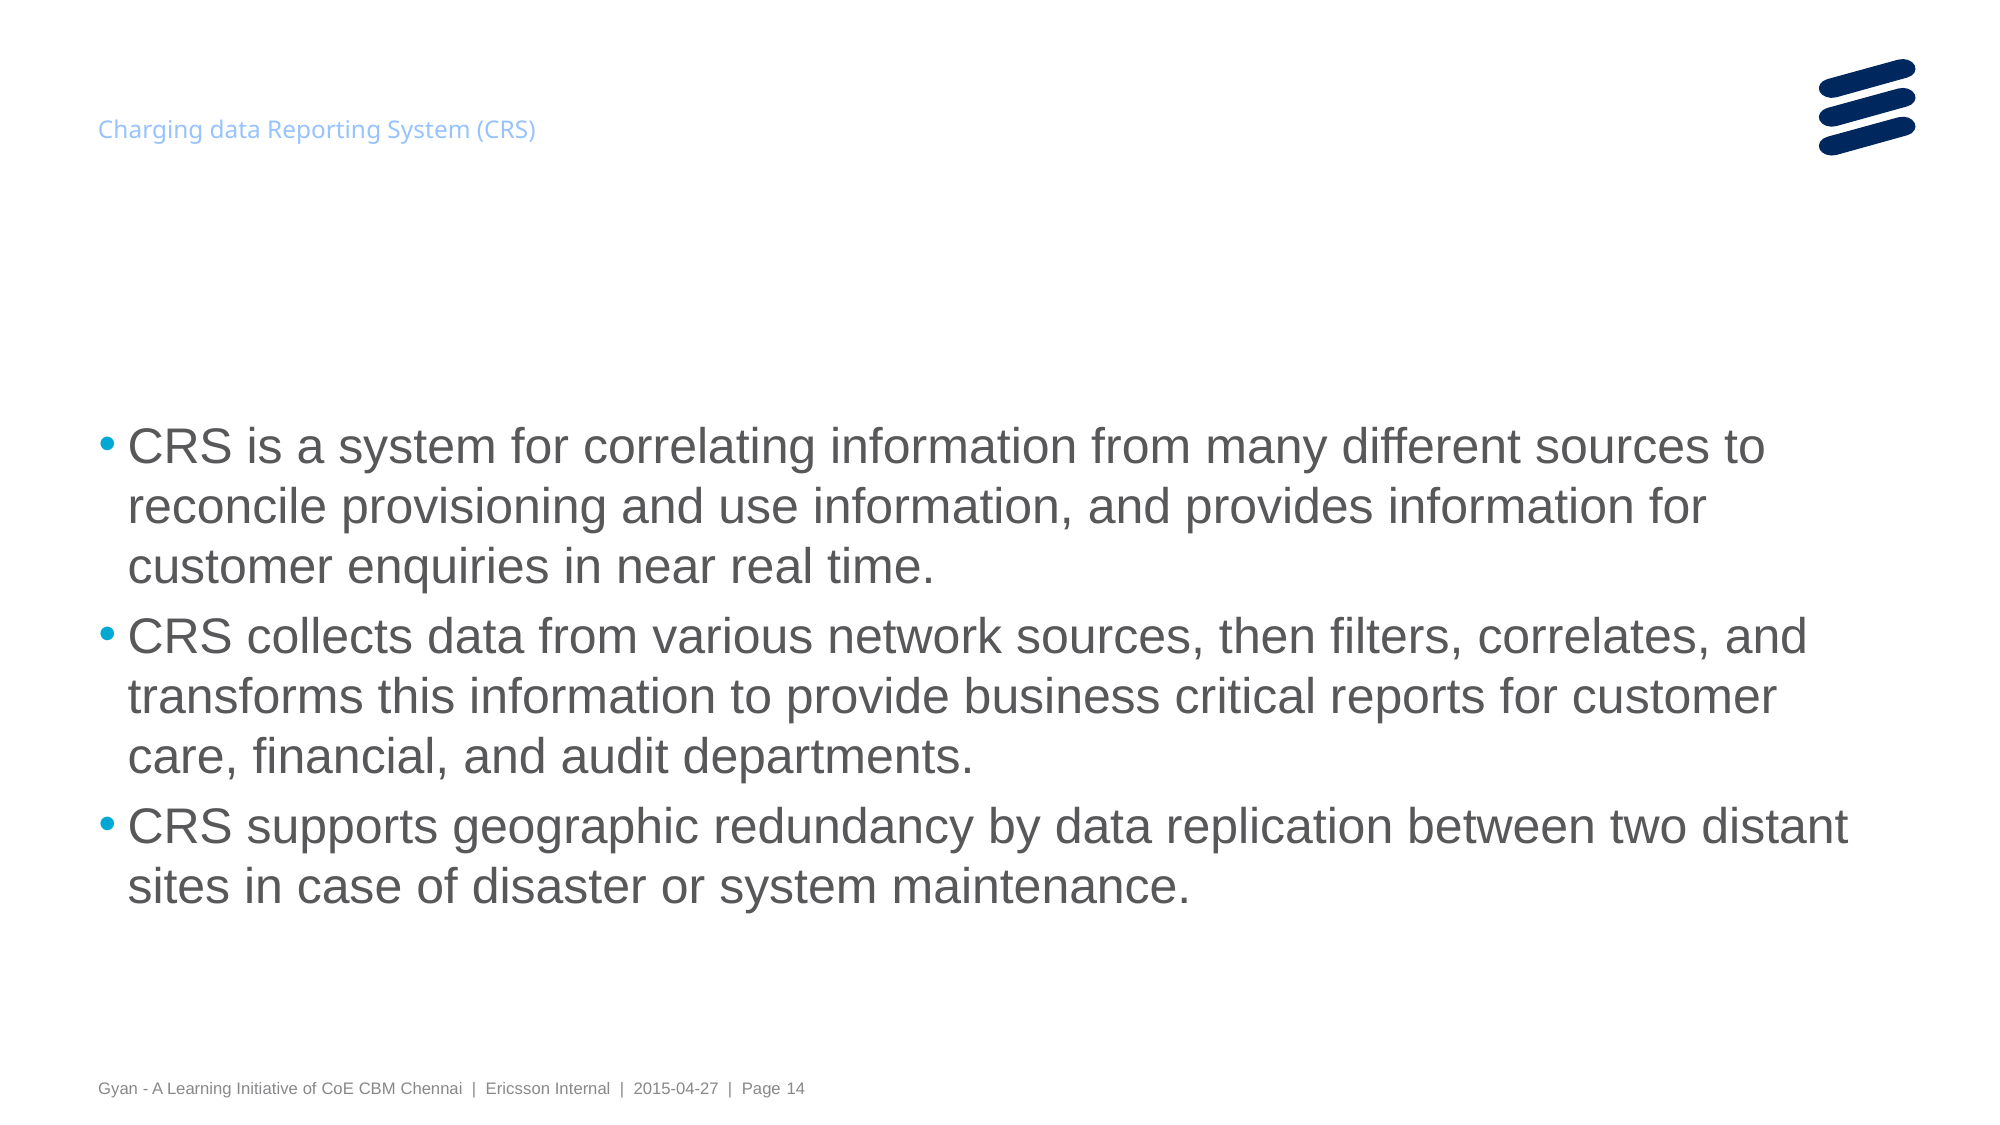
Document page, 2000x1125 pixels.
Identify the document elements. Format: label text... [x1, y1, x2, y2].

title Charging data Reporting System (CRS) [85, 39, 1726, 236]
list CRS is a system for correlating information from many different sources to reconcile provisioning and use information, and provides information for customer enquiries in near real time. CRS collects data from various network sources, then filters, correlates, and transforms this information to provide business critical reports for customer care, financial, and audit departments. CRS supports geographic redundancy by data replication between two distant sites in case of disaster or system maintenance. [86, 369, 1914, 1027]
